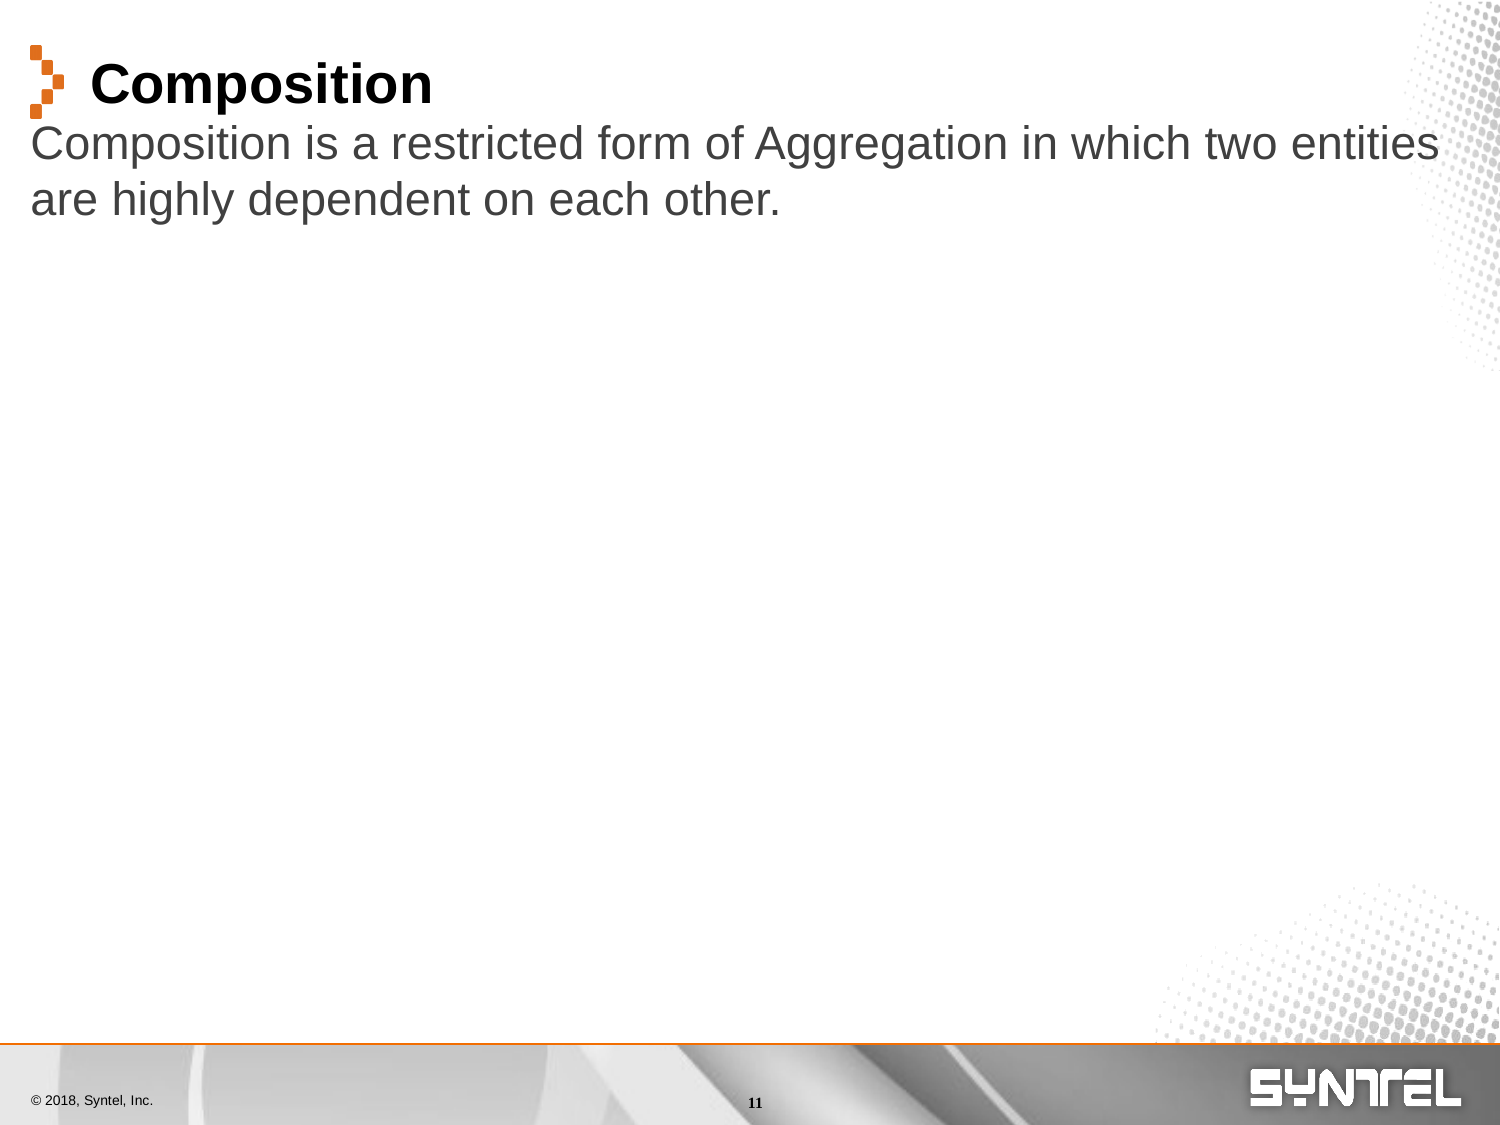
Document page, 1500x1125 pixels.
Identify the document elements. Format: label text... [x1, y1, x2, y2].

picture [30, 45, 64, 112]
list Composition is a restricted form of Aggregation in which two entities are highly dependent on each other. It represents part-of relationship. In composition, both the entities are dependent on each other. When there is a composition between two entities, the composed object cannot exist without the other entity. Aggregation vs. Composition Dependency: Aggregation implies a relationship where the child can exist independently of the parent. For example, Bank and Employee, delete the Bank and the Employee still exist. whereas Composition implies a relationship where the child cannot exist independent of the parent. Example: Human and heart, heart don’t exist separate to a Human Type of Relationship: Aggregation relation is “has-a” and composition is “part- of” relation. Type of association: Composition is a strong Association whereas Aggregation is a weak Association. [30, 112, 1461, 1125]
title Composition [90, 28, 1462, 135]
